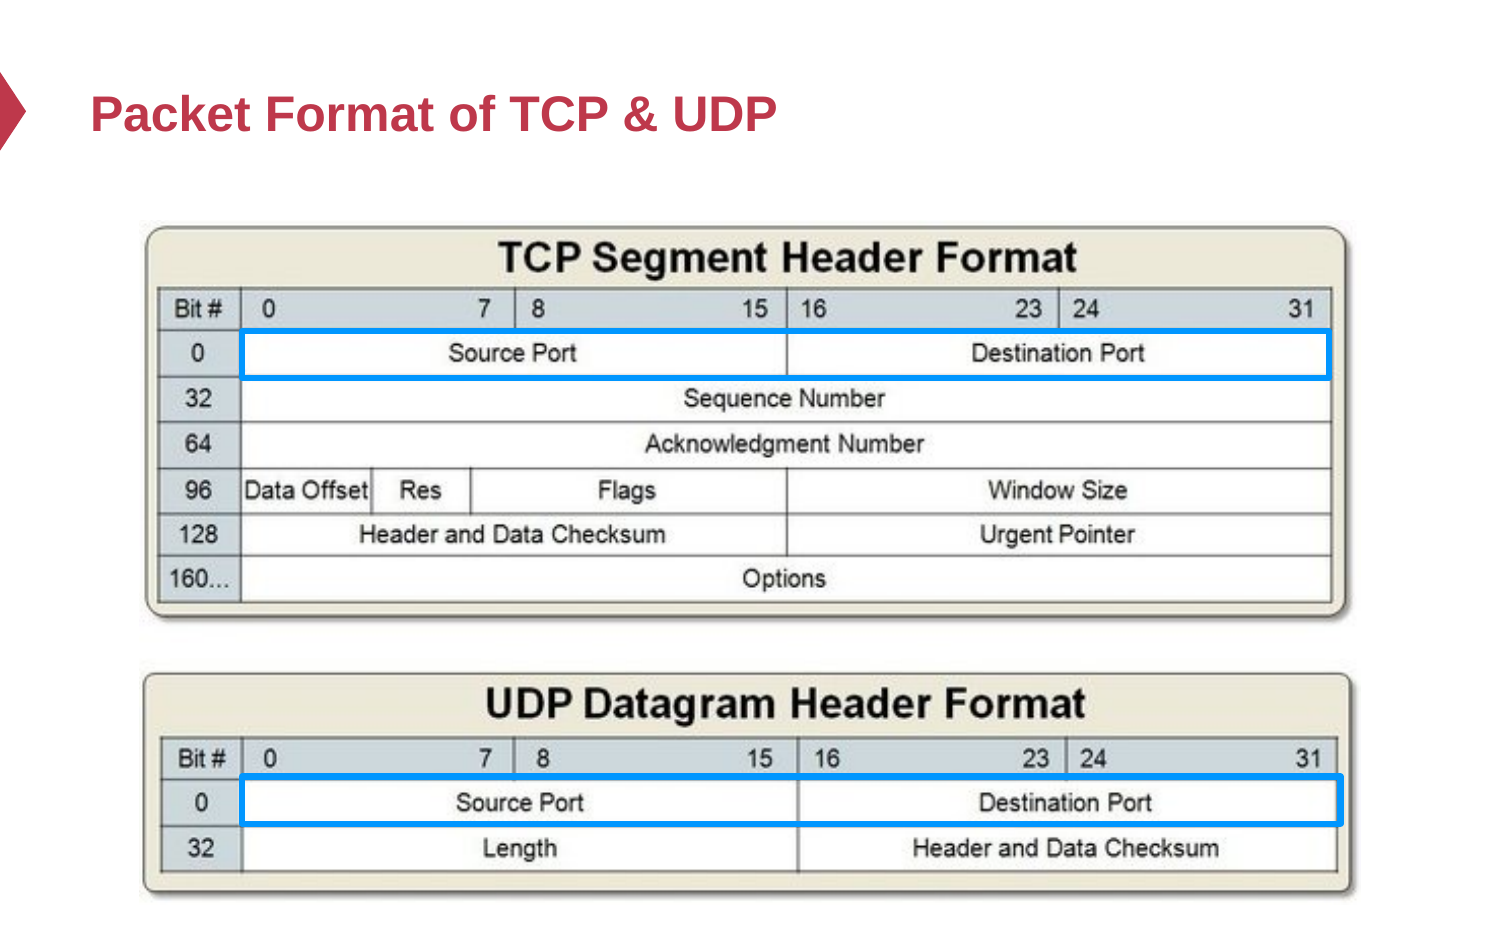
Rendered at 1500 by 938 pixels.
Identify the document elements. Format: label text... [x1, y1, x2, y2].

title Packet Format of TCP & UDP [75, 37, 1425, 186]
slide_number [1074, 868, 1425, 919]
picture [139, 220, 1361, 905]
